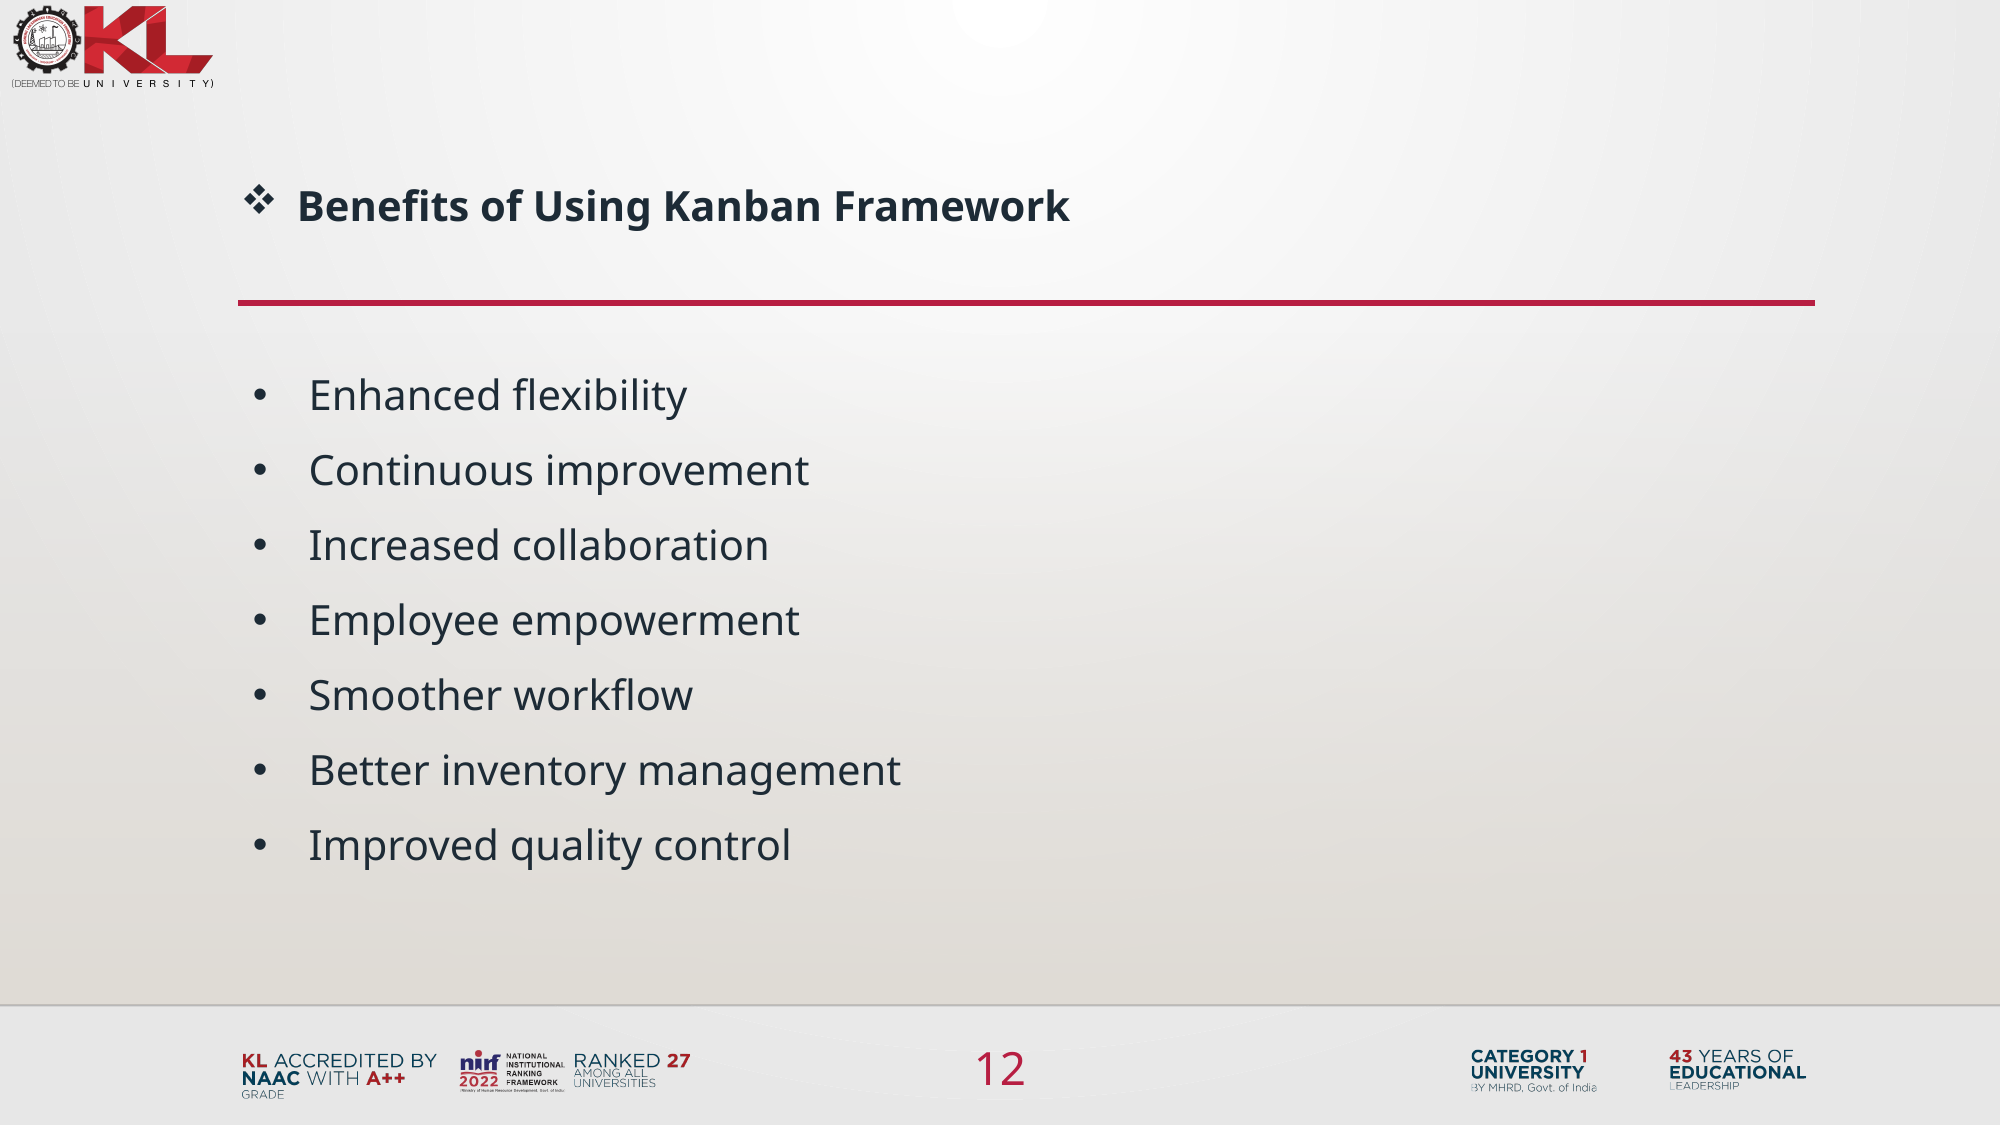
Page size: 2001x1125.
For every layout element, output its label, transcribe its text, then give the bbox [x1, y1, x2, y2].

picture [12, 5, 213, 88]
slide_number 12 [933, 1031, 1067, 1115]
picture [1447, 1045, 1814, 1101]
text_box Enhanced flexibility Continuous improvement Increased collaboration Employee empowerment Smoother workflow Better inventory management Improved quality control [238, 336, 1780, 877]
text_box Benefits of Using Kanban Framework [225, 172, 1571, 237]
picture [238, 1045, 716, 1103]
